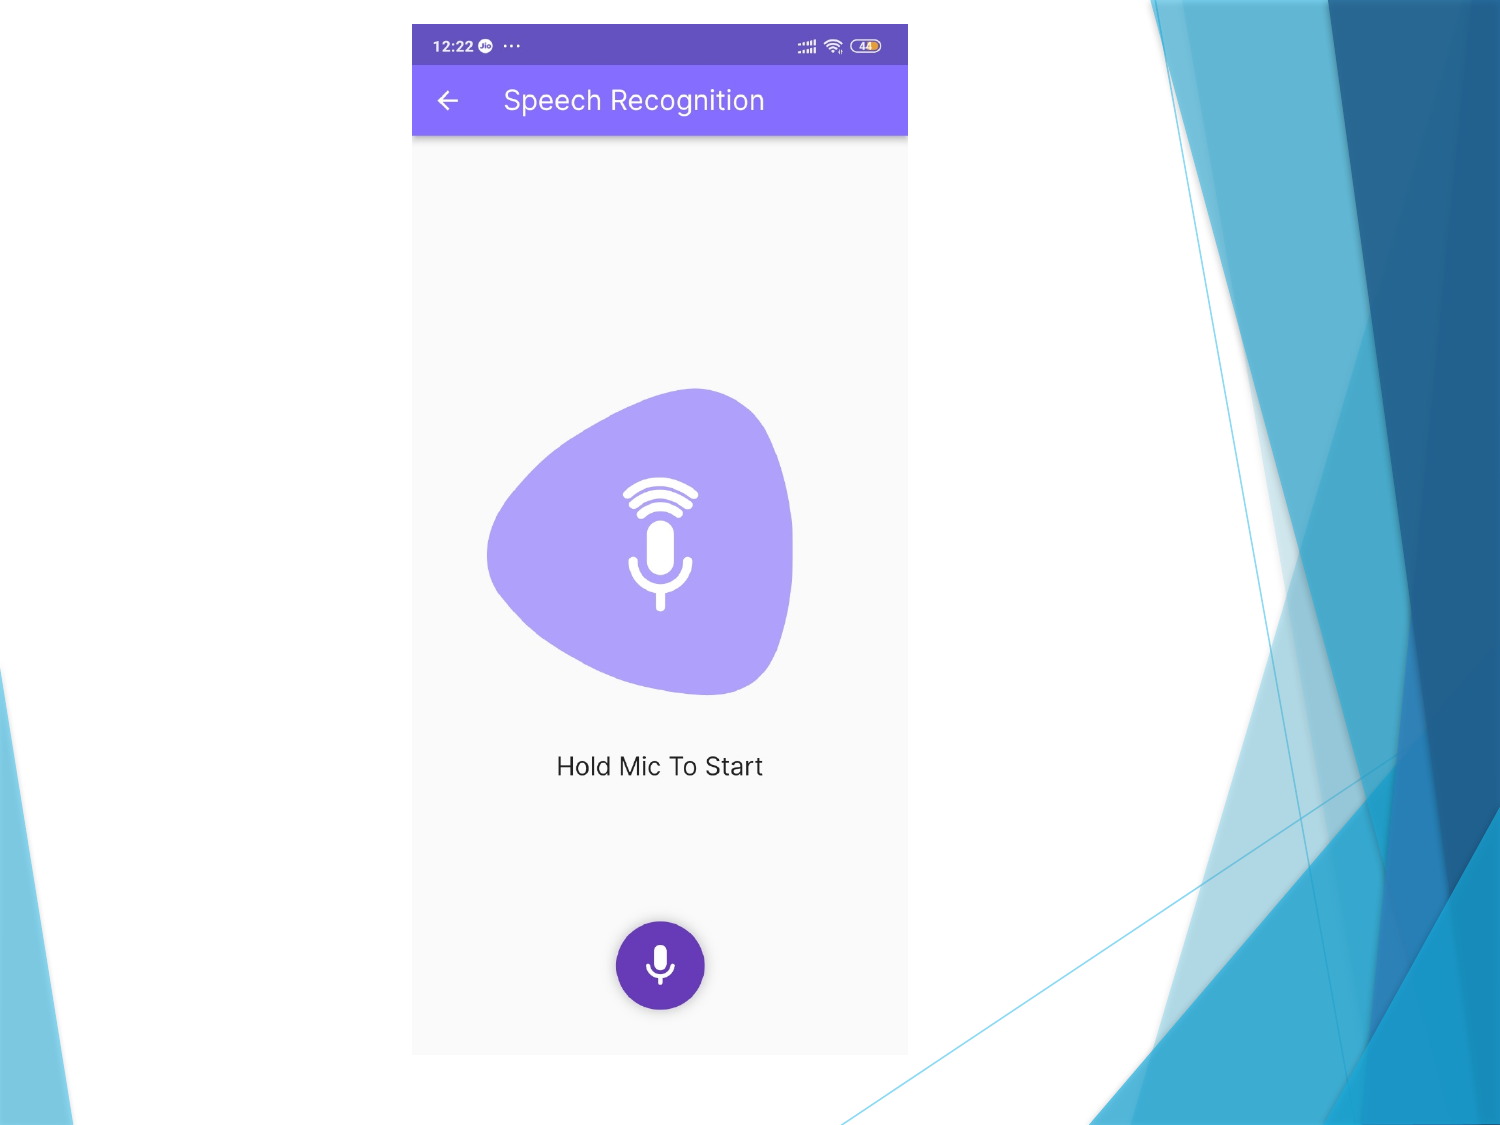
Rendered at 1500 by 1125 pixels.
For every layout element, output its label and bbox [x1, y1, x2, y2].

list [411, 24, 908, 1055]
